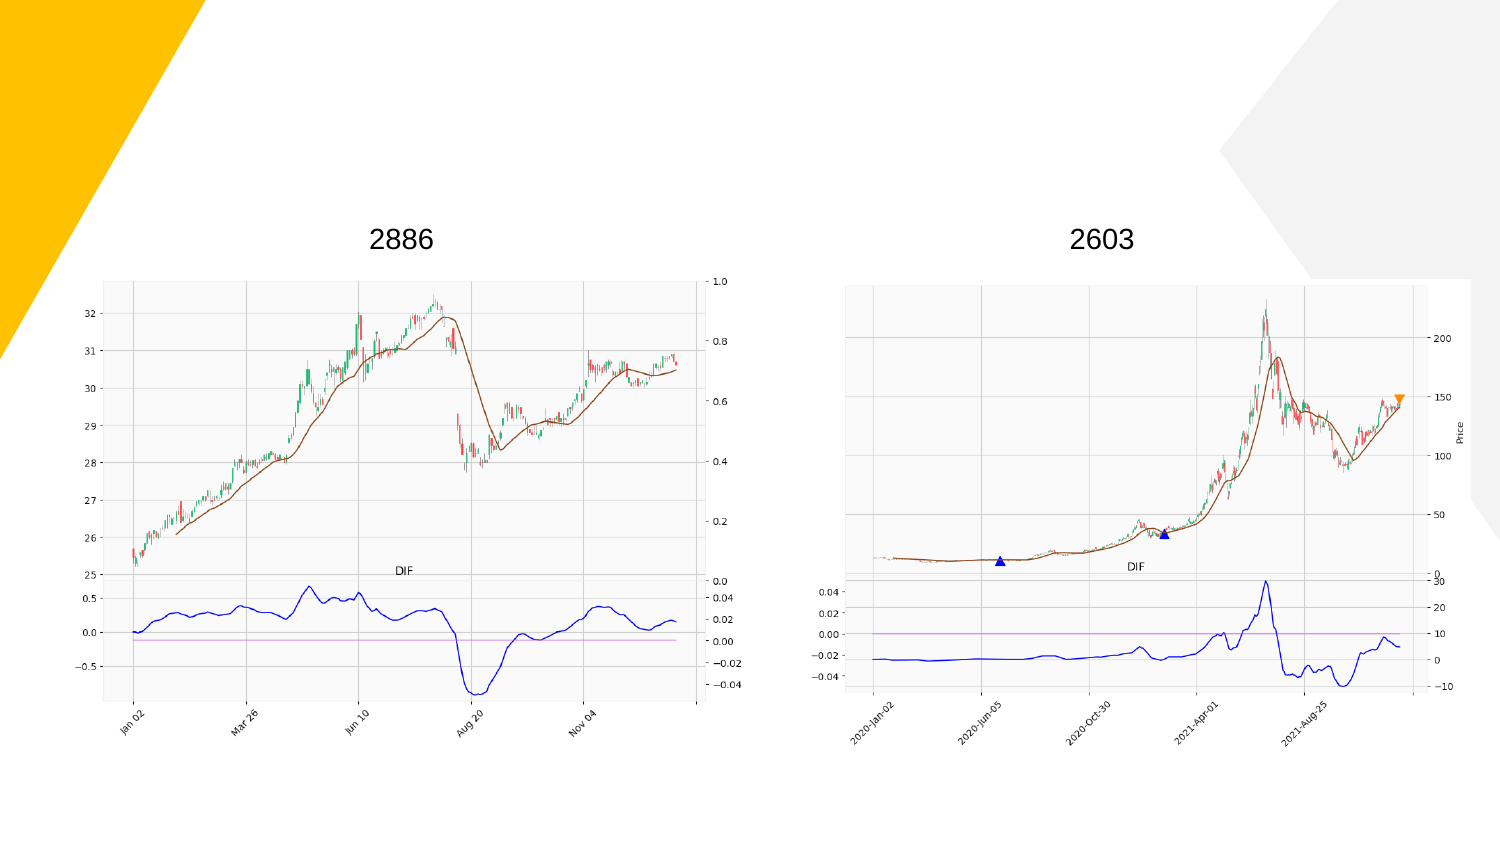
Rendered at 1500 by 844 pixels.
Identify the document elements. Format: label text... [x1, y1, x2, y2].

text_box 2886 [354, 212, 460, 263]
picture [66, 269, 748, 746]
text_box 2603 [1054, 212, 1161, 263]
picture [803, 278, 1471, 755]
